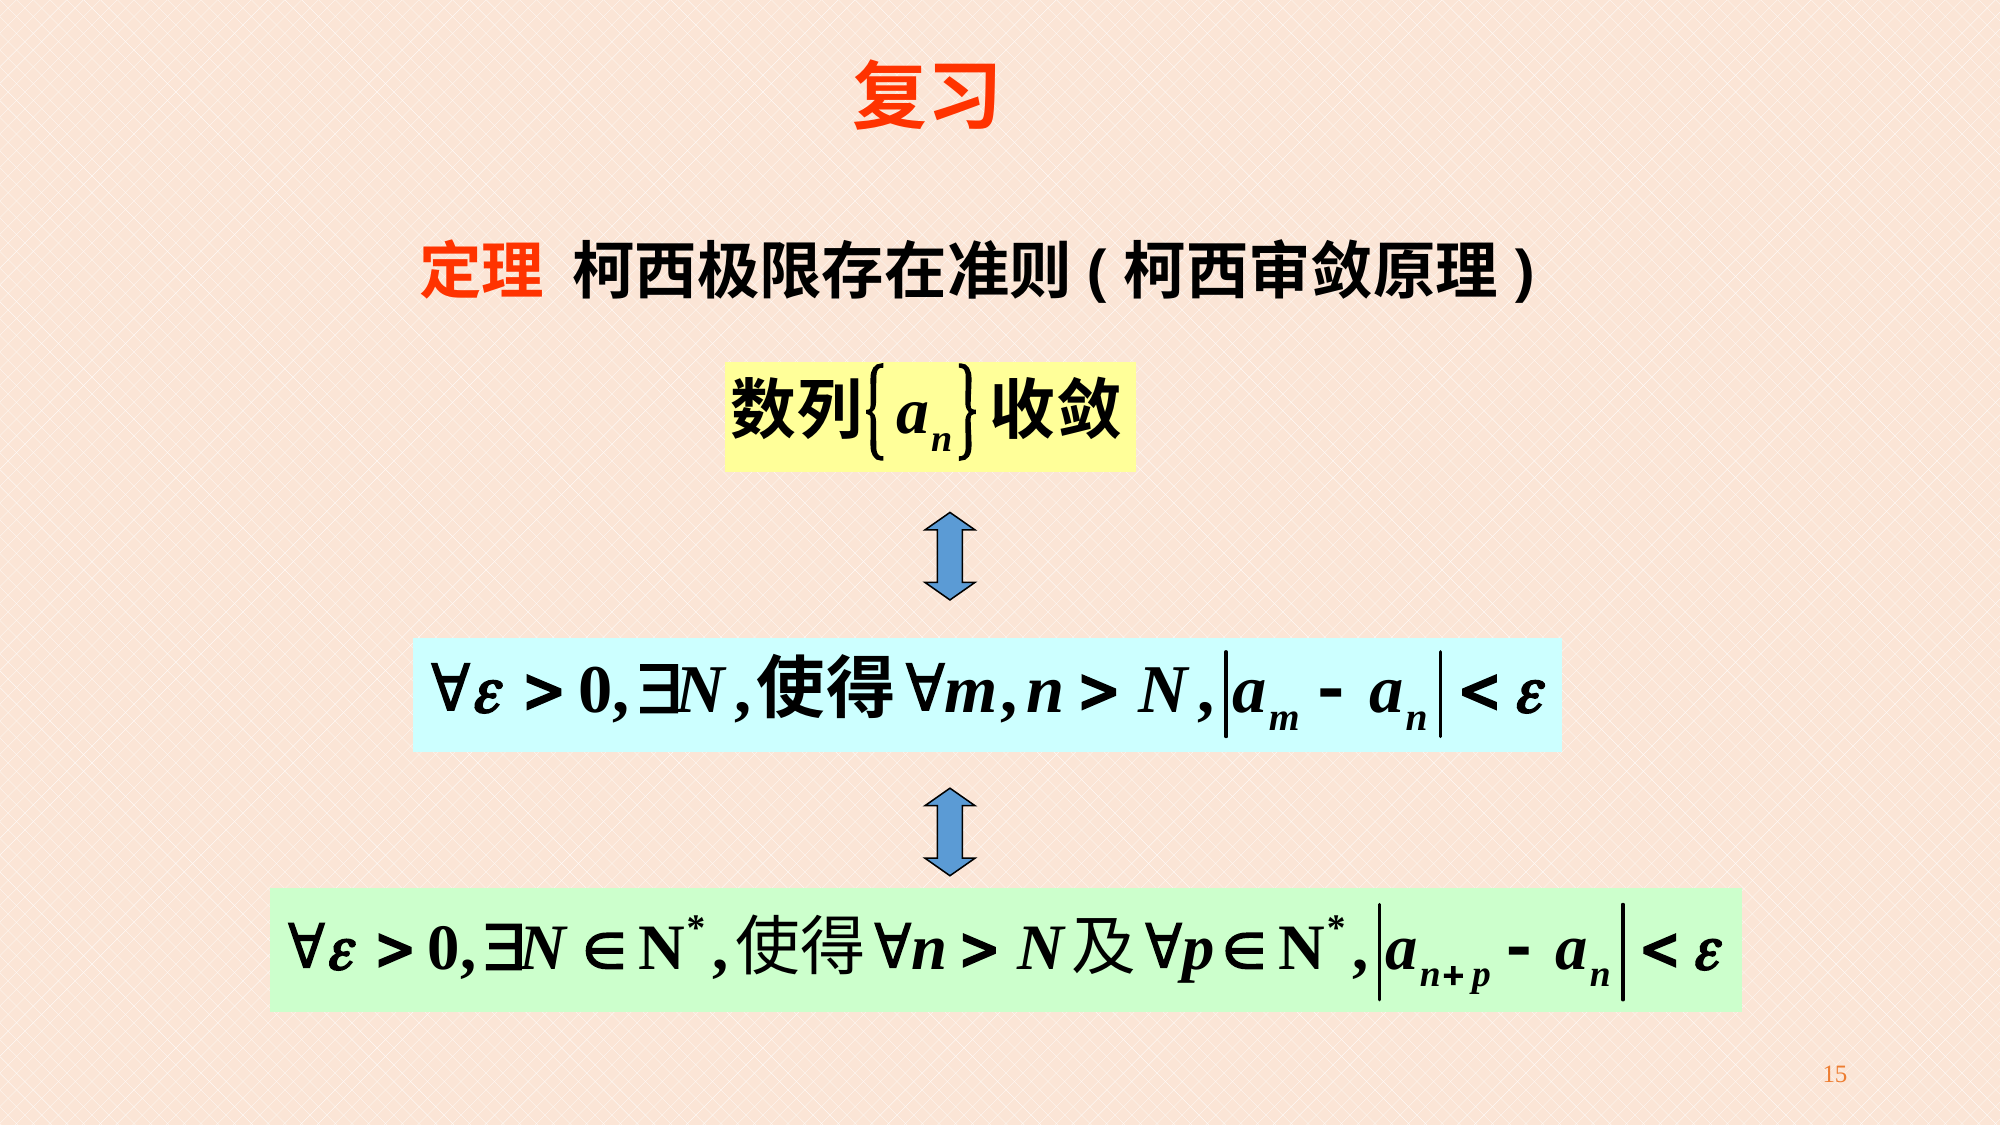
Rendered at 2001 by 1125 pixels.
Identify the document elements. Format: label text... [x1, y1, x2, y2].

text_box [724, 362, 1137, 473]
text_box 复习 [837, 41, 1075, 147]
text_box [924, 512, 976, 600]
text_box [270, 888, 1743, 1013]
text_box [924, 788, 976, 876]
slide_number 15 [1412, 1042, 1863, 1103]
text_box 定理 柯西极限存在准则(柯西审敛原理) [324, 212, 1600, 325]
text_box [412, 638, 1563, 753]
